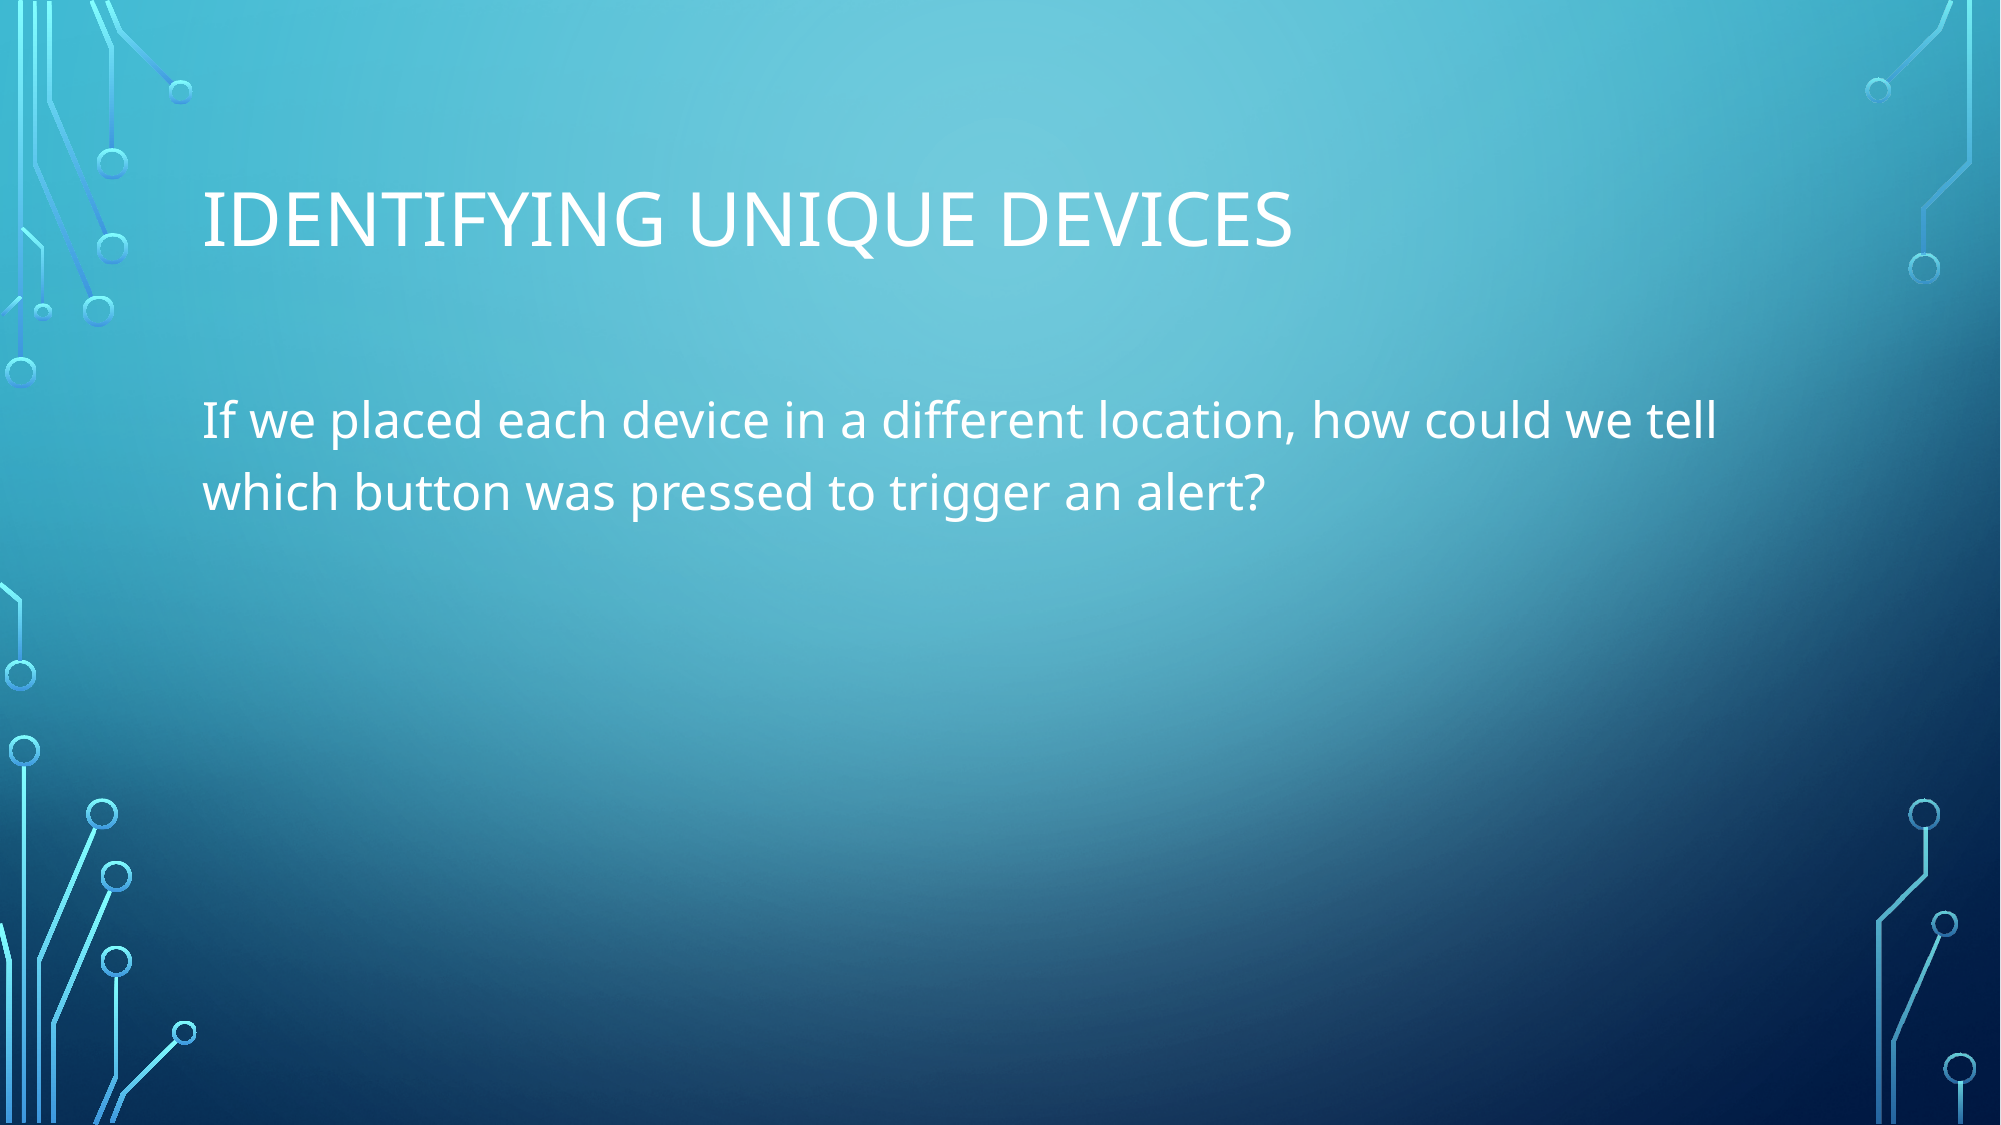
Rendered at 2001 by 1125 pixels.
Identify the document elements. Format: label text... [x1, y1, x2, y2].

title Identifying unique devices [187, 101, 1813, 344]
list If we placed each device in a different location, how could we tell which button was pressed to trigger an alert? [187, 369, 1813, 950]
